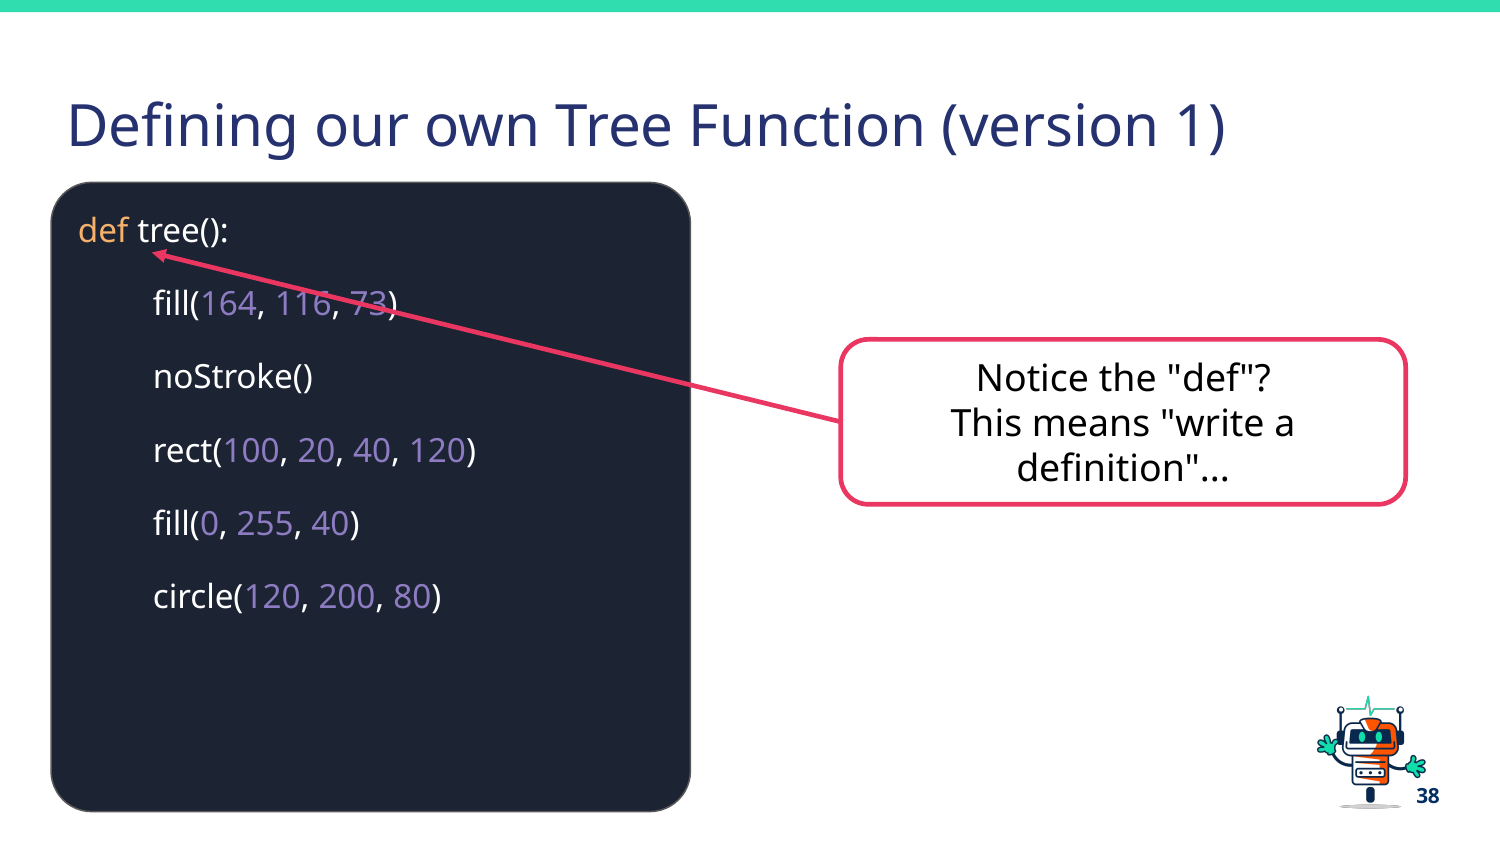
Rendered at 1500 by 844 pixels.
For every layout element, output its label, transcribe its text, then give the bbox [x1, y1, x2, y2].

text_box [151, 252, 842, 423]
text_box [1309, 687, 1456, 830]
title Defining our own Tree Function (version 1) [51, 72, 1449, 167]
text_box Notice the "def"? This means "write a definition"... [840, 339, 1406, 505]
text_box def tree(): fill(164, 116, 73) noStroke() rect(100, 20, 40, 120) fill(0, 255, 40) circle(120, 200, 80) [51, 182, 691, 812]
